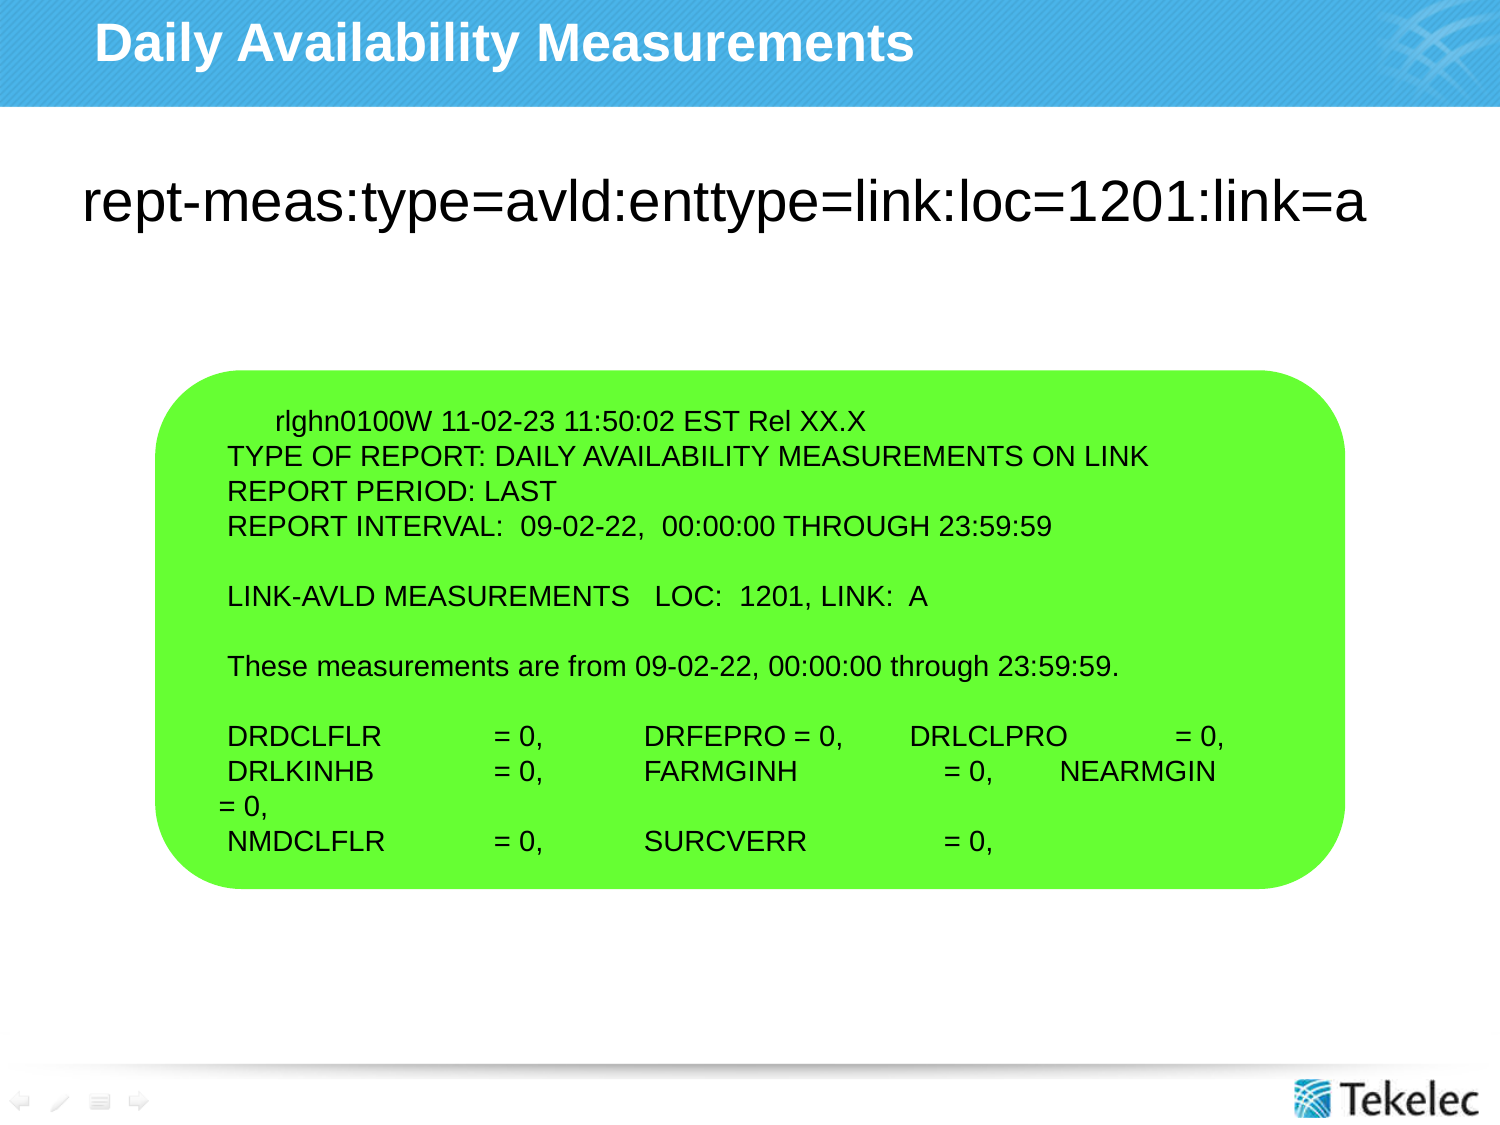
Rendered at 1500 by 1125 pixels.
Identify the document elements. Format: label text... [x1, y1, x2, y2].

picture [0, 240, 1500, 1125]
text_box rlghn0100W 11-02-23 11:50:02 EST Rel XX.X TYPE OF REPORT: DAILY AVAILABILITY MEASUREMENTS ON LINK REPORT PERIOD: LAST REPORT INTERVAL: 09-02-22, 00:00:00 THROUGH 23:59:59 LINK-AVLD MEASUREMENTS LOC: 1201, LINK: A These measurements are from 09-02-22, 00:00:00 through 23:59:59. DRDCLFLR = 0, DRFEPRO = 0, DRLCLPRO = 0, DRLKINHB = 0, FARMGINH = 0, NEARMGIN = 0, NMDCLFLR = 0, SURCVERR = 0, [155, 370, 1346, 890]
title Daily Availability Measurements [79, 0, 1488, 150]
picture [0, 0, 1500, 156]
text_box rept-meas:type=avld:enttype=link:loc=1201:link=a [0, 156, 1500, 240]
